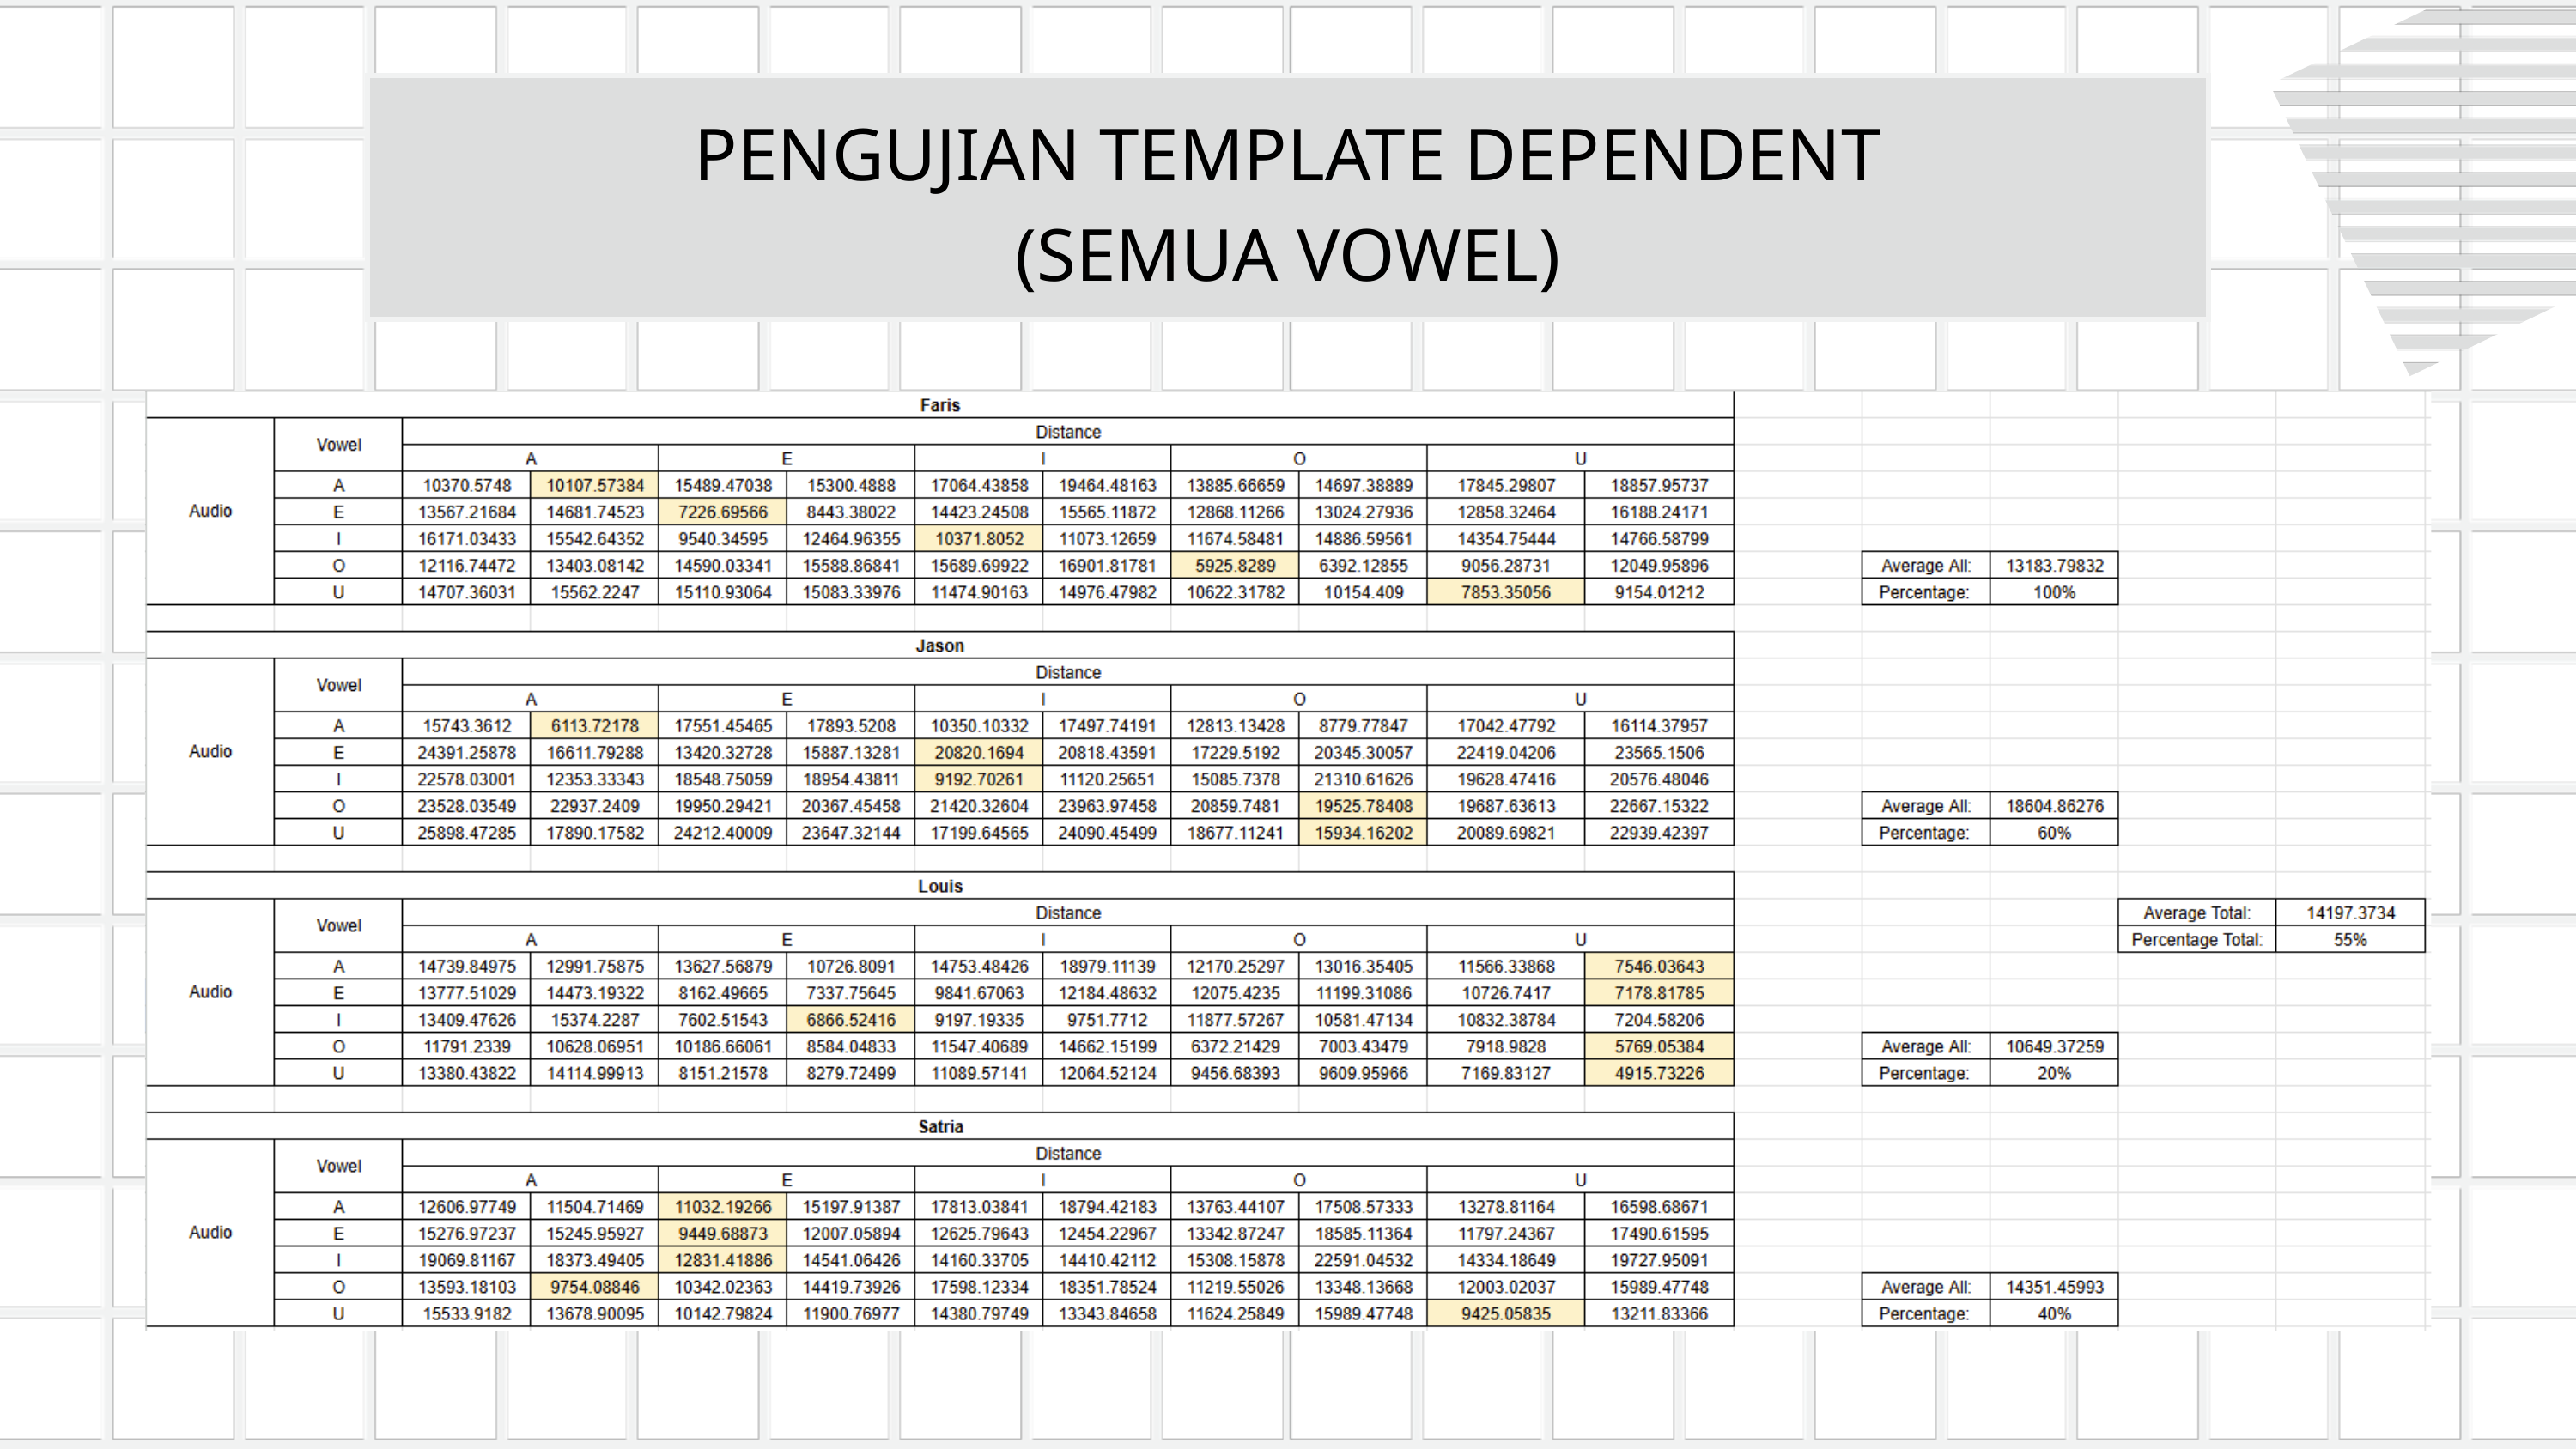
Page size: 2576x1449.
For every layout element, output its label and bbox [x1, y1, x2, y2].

text_box [0, 0, 2576, 1449]
text_box [367, 75, 2209, 319]
